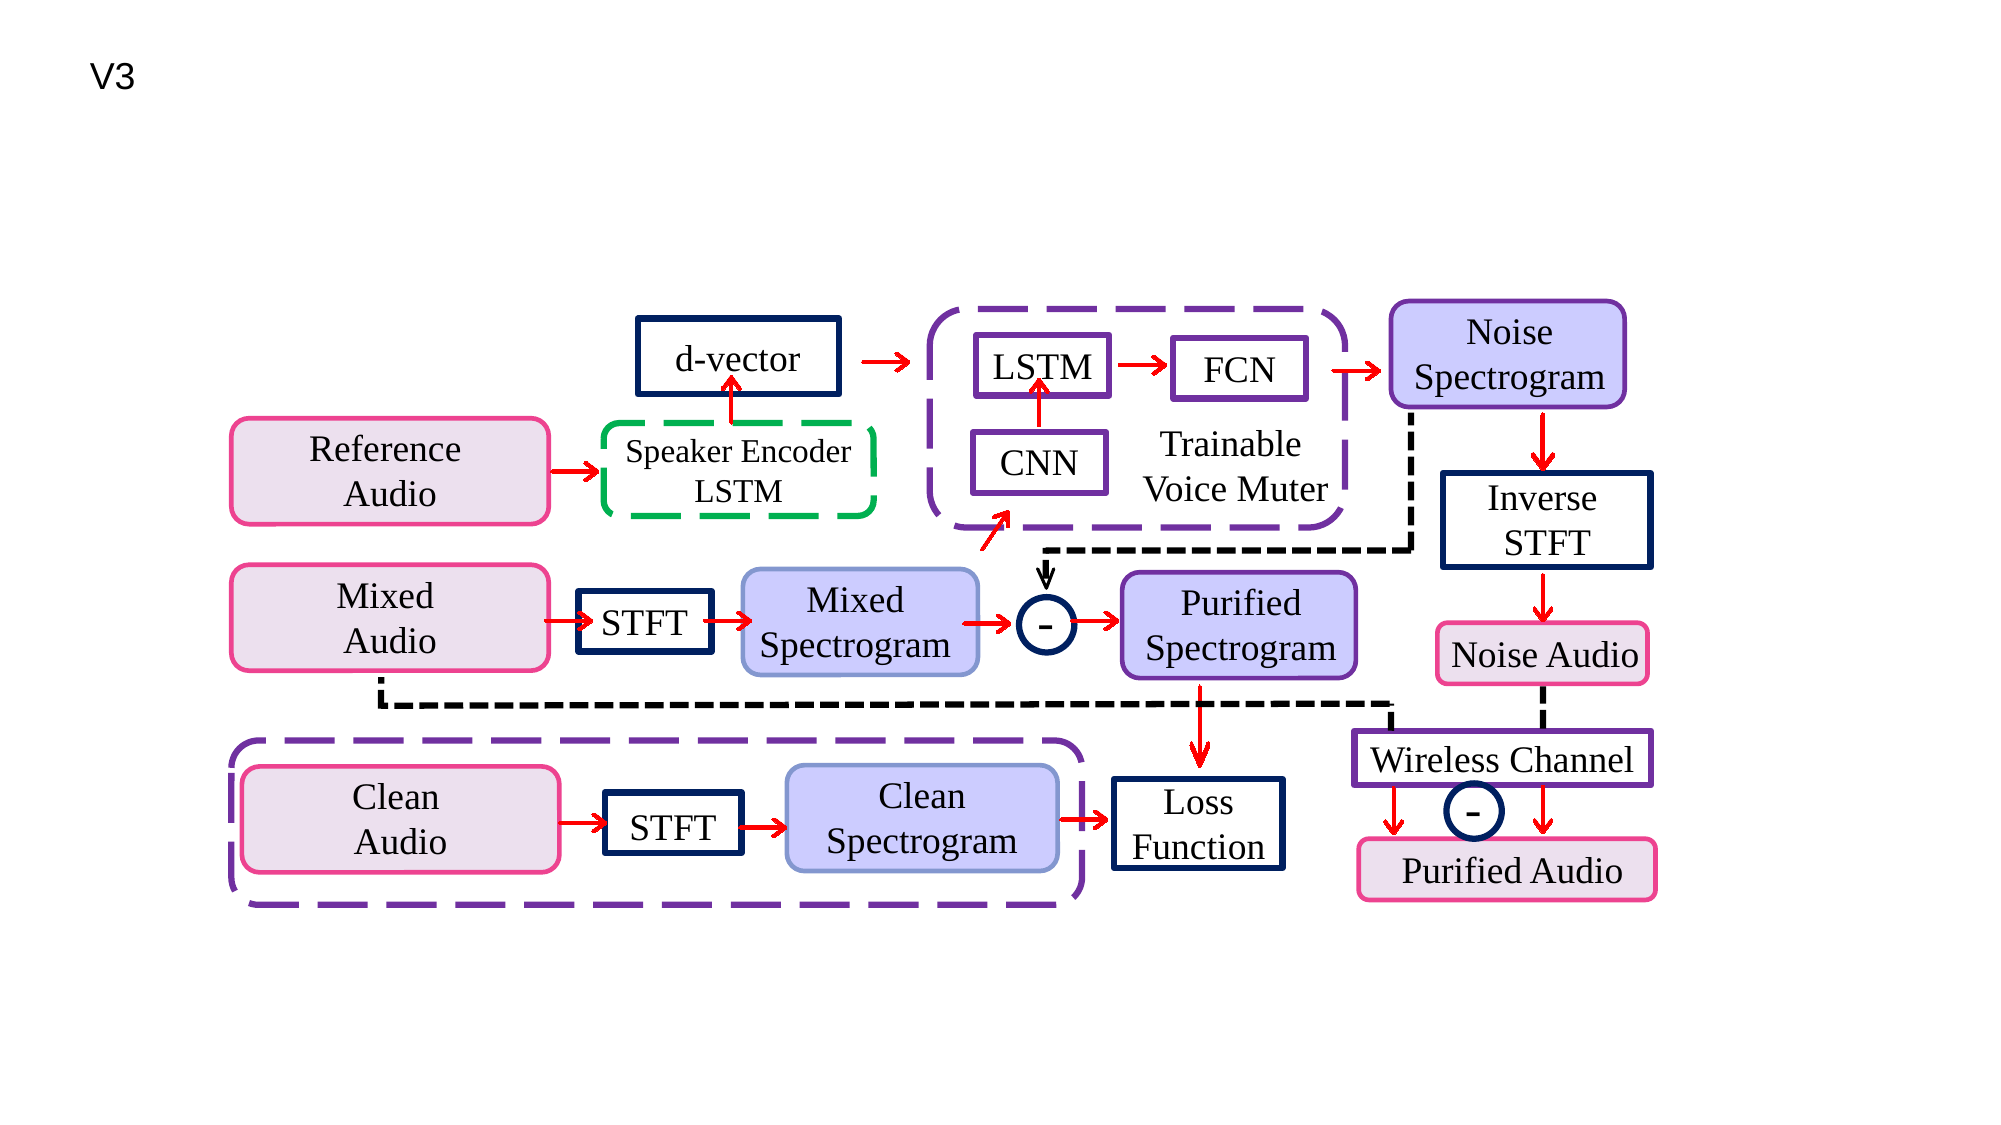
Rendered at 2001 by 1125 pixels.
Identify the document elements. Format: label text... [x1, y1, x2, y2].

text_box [231, 416, 550, 525]
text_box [231, 562, 550, 671]
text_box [1172, 337, 1307, 399]
text_box [1036, 567, 1045, 581]
text_box V3 [74, 44, 375, 102]
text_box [786, 763, 1058, 872]
text_box [1063, 817, 1087, 822]
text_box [1446, 768, 1503, 844]
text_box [1092, 768, 1305, 875]
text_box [1422, 622, 1669, 728]
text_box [1390, 299, 1629, 408]
text_box [1037, 405, 1041, 427]
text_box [545, 590, 744, 652]
text_box [1331, 361, 1381, 381]
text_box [1354, 727, 1652, 833]
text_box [1121, 570, 1361, 679]
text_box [588, 318, 887, 395]
text_box [980, 510, 1010, 551]
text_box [976, 334, 1110, 396]
text_box Speaker Encoder LSTM [601, 420, 876, 519]
text_box [927, 306, 1348, 530]
text_box [892, 352, 910, 373]
text_box [553, 461, 599, 482]
text_box [983, 614, 1011, 634]
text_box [1344, 838, 1681, 944]
text_box [1531, 415, 1555, 463]
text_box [571, 792, 775, 856]
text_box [742, 567, 979, 676]
text_box [1198, 687, 1202, 703]
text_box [241, 764, 560, 873]
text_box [1442, 465, 1651, 571]
text_box [229, 738, 1085, 907]
text_box [729, 404, 733, 425]
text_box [972, 430, 1107, 494]
text_box [1118, 355, 1167, 376]
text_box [1018, 582, 1075, 658]
text_box [1189, 705, 1210, 767]
text_box Trainable Voice Muter [1089, 411, 1383, 517]
text_box [1079, 611, 1116, 631]
text_box [1533, 580, 1553, 621]
text_box [1047, 567, 1056, 581]
